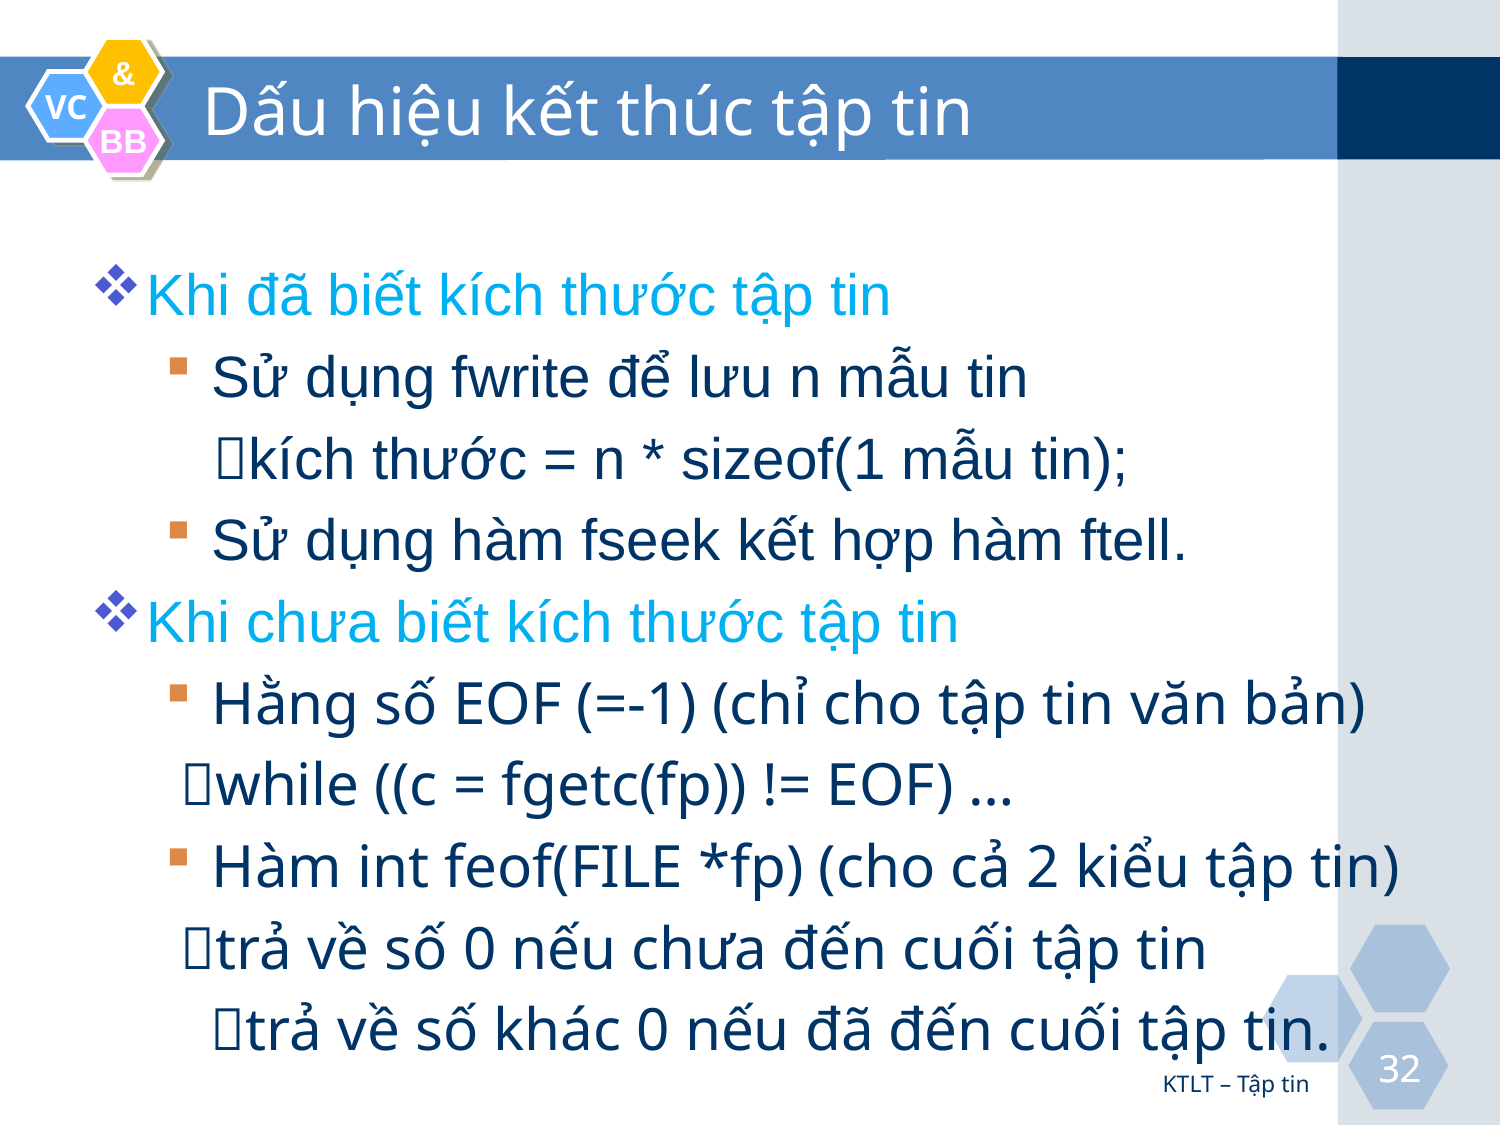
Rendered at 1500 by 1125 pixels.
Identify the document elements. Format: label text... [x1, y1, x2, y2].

footer KTLT – Tập tin [849, 1062, 1326, 1101]
list Khi đã biết kích thước tập tin Sử dụng fwrite để lưu n mẫu tin kích thước = n * sizeof(1 mẫu tin); Sử dụng hàm fseek kết hợp hàm ftell. Khi chưa biết kích thước tập tin Hằng số EOF (=-1) (chỉ cho tập tin văn bản) while ((c = fgetc(fp)) != EOF) … Hàm int feof(FILE *fp) (cho cả 2 kiểu tập tin) trả về số 0 nếu chưa đến cuối tập tin trả về số khác 0 nếu đã đến cuối tập tin. [75, 249, 1425, 1038]
title Dấu hiệu kết thúc tập tin [187, 62, 1288, 155]
